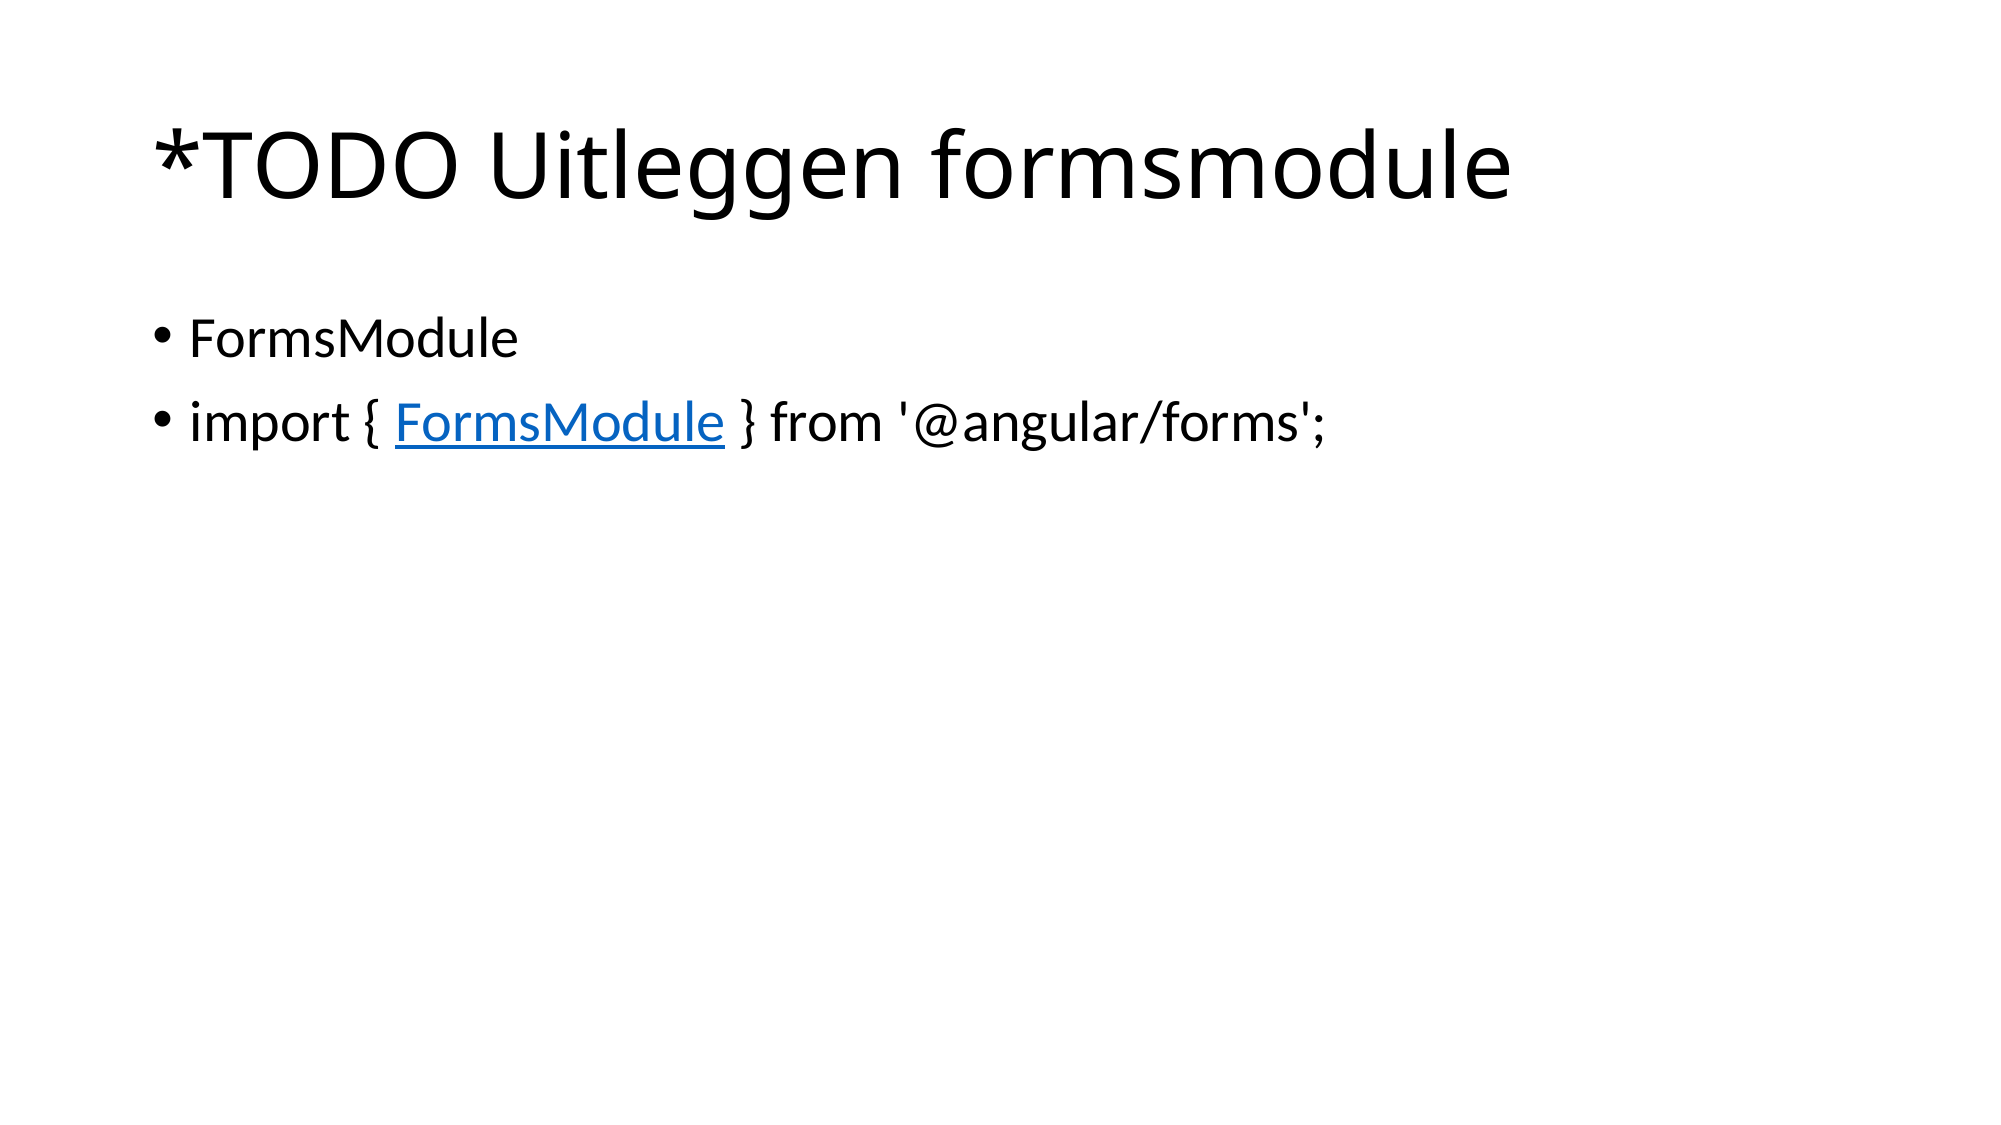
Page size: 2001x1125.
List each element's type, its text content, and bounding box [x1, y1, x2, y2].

list FormsModule import { FormsModule } from '@angular/forms'; [137, 299, 1863, 1014]
title *TODO Uitleggen formsmodule [137, 59, 1863, 278]
